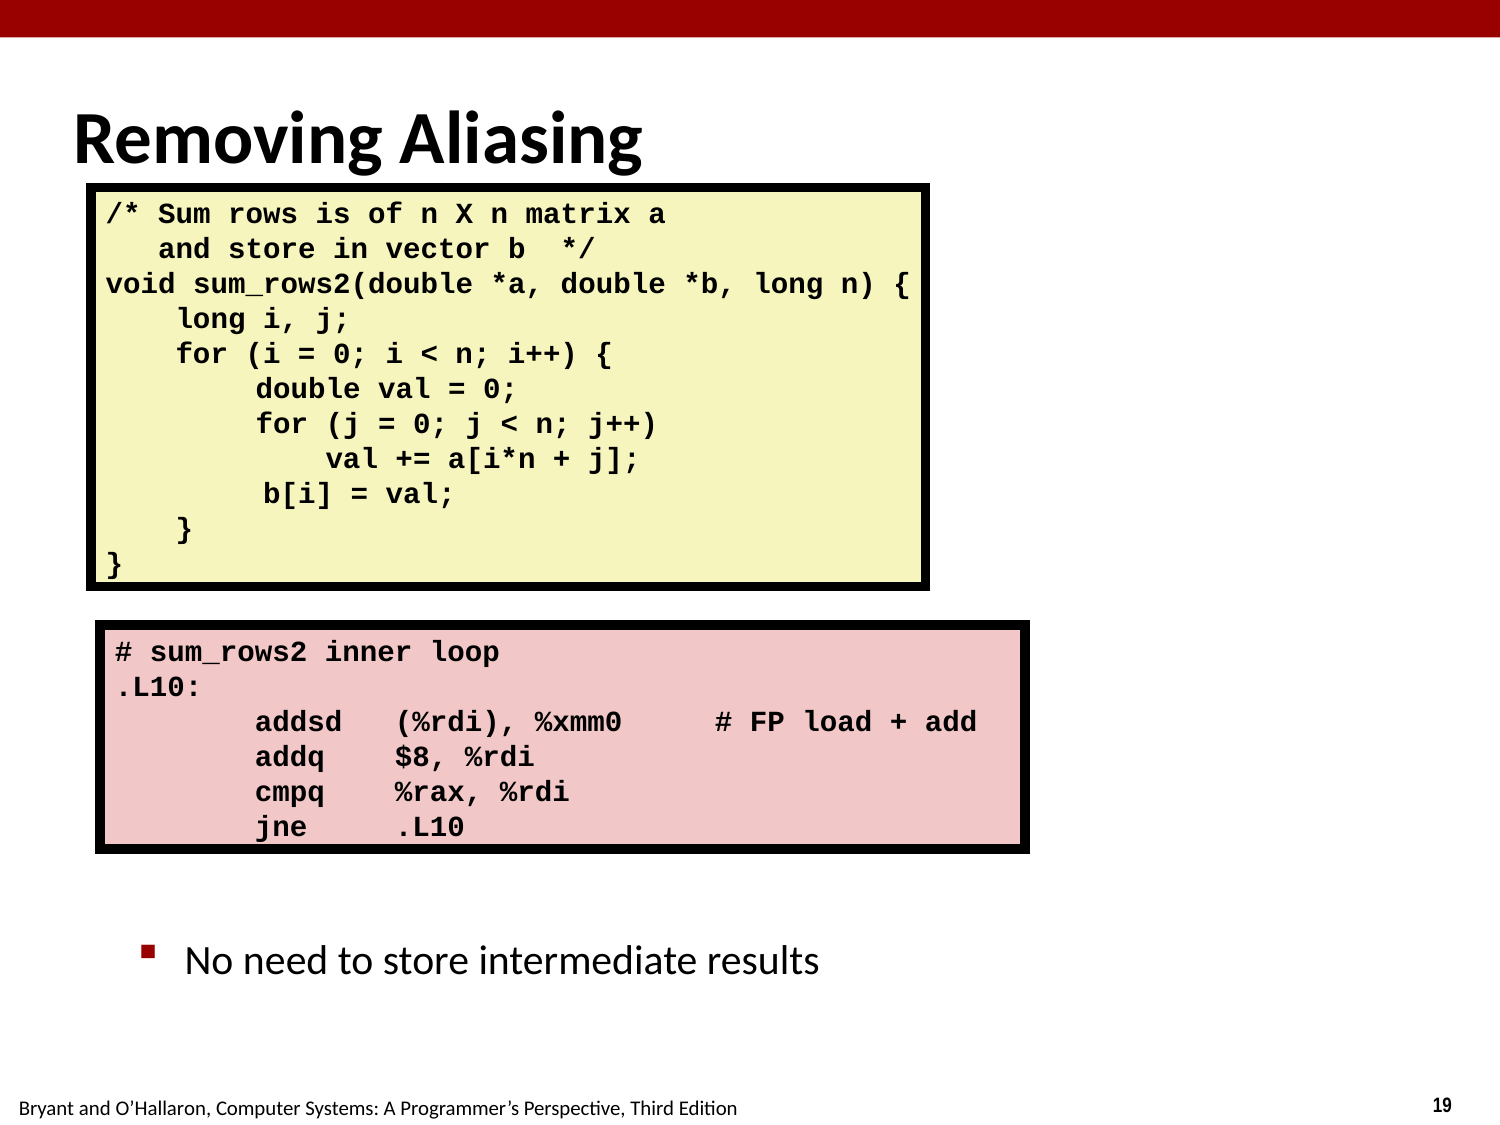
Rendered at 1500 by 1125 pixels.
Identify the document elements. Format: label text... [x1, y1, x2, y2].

text_box /* Sum rows is of n X n matrix a and store in vector b */ void sum_rows2(double *a, double *b, long n) { long i, j; for (i = 0; i < n; i++) { double val = 0; for (j = 0; j < n; j++) val += a[i*n + j]; b[i] = val; } } [90, 187, 926, 587]
text_box # sum_rows2 inner loop .L10: addsd (%rdi), %xmm0 # FP load + add addq $8, %rdi cmpq %rax, %rdi jne .L10 [99, 624, 1025, 850]
list No need to store intermediate results [47, 924, 1411, 1058]
title Removing Aliasing [58, 71, 1305, 197]
